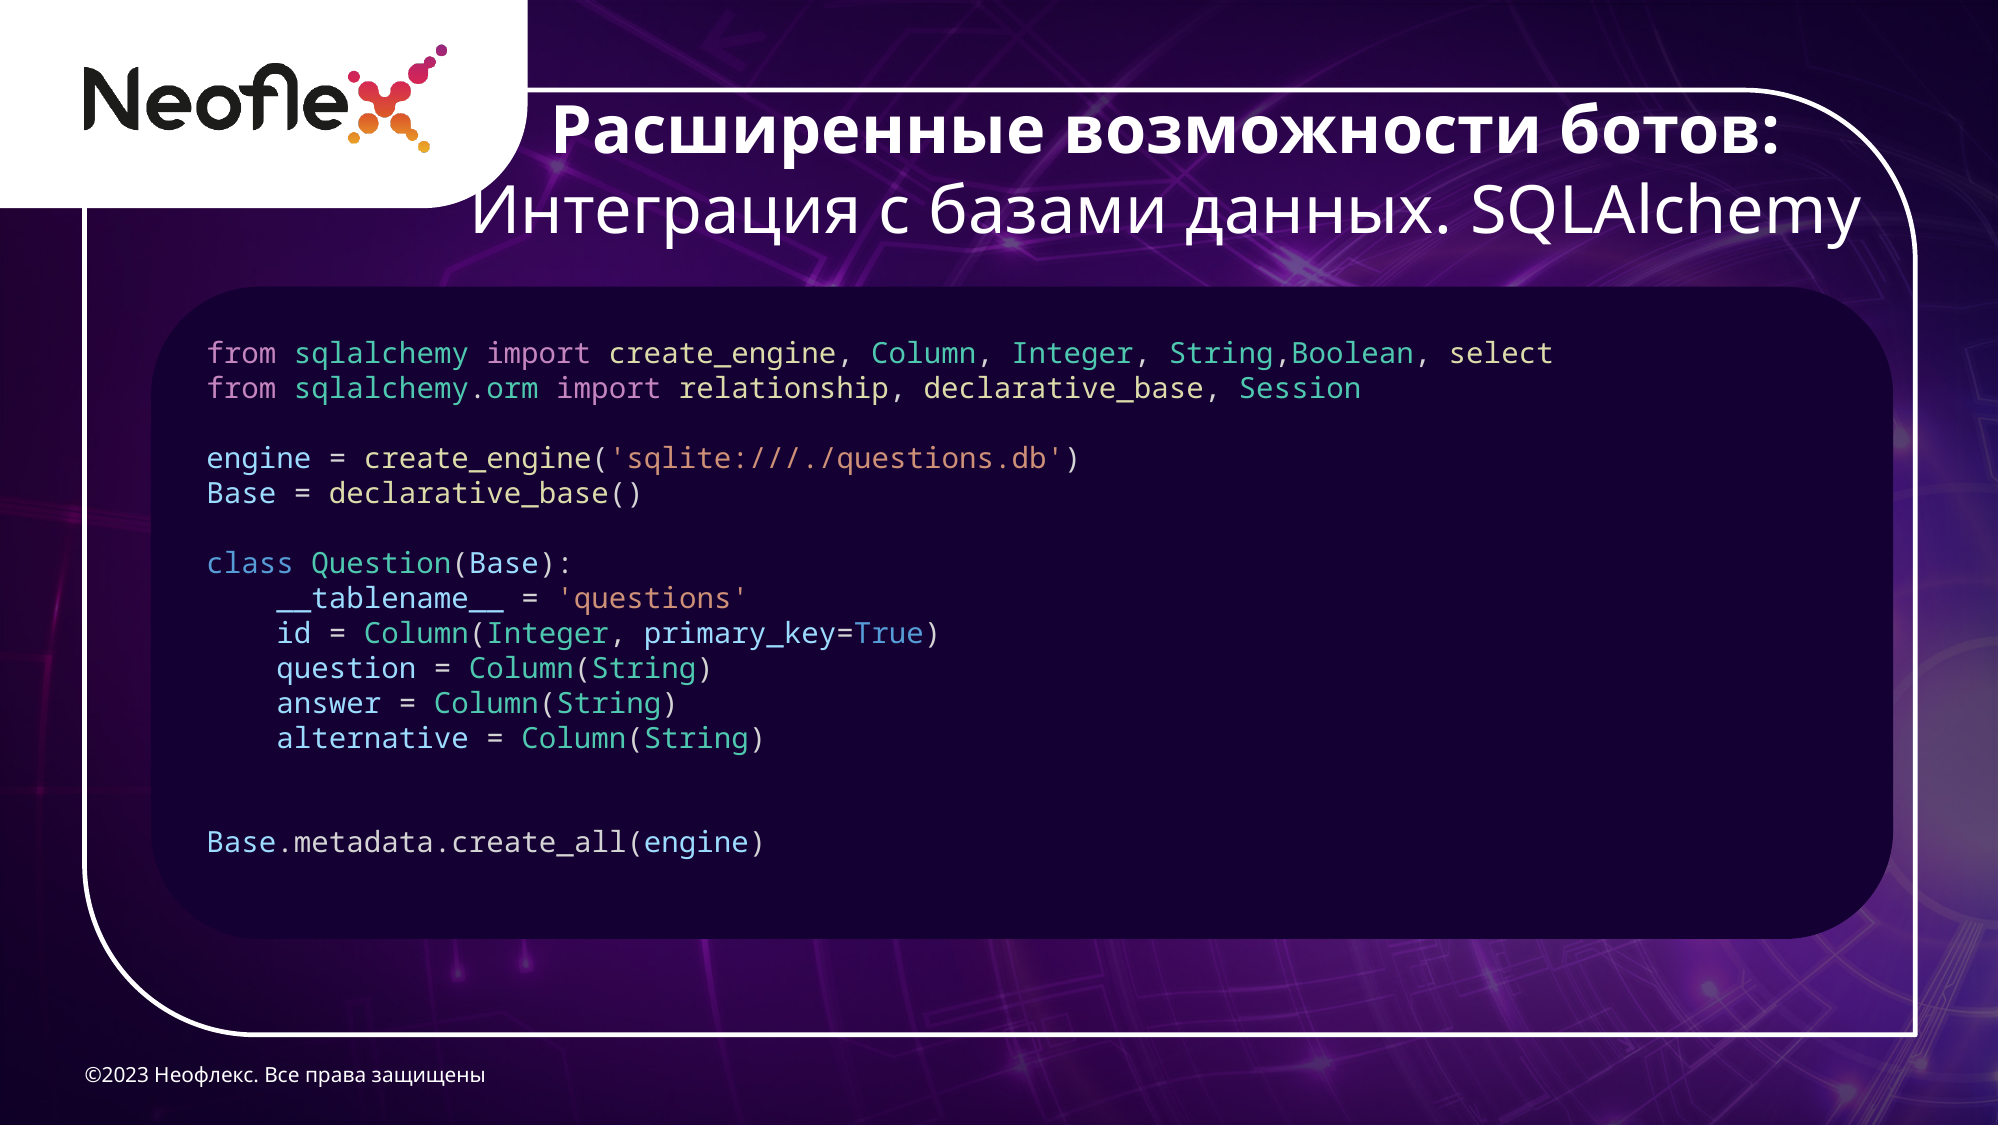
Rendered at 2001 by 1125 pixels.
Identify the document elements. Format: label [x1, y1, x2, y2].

text_box [150, 286, 1894, 939]
picture [0, 0, 1998, 1125]
